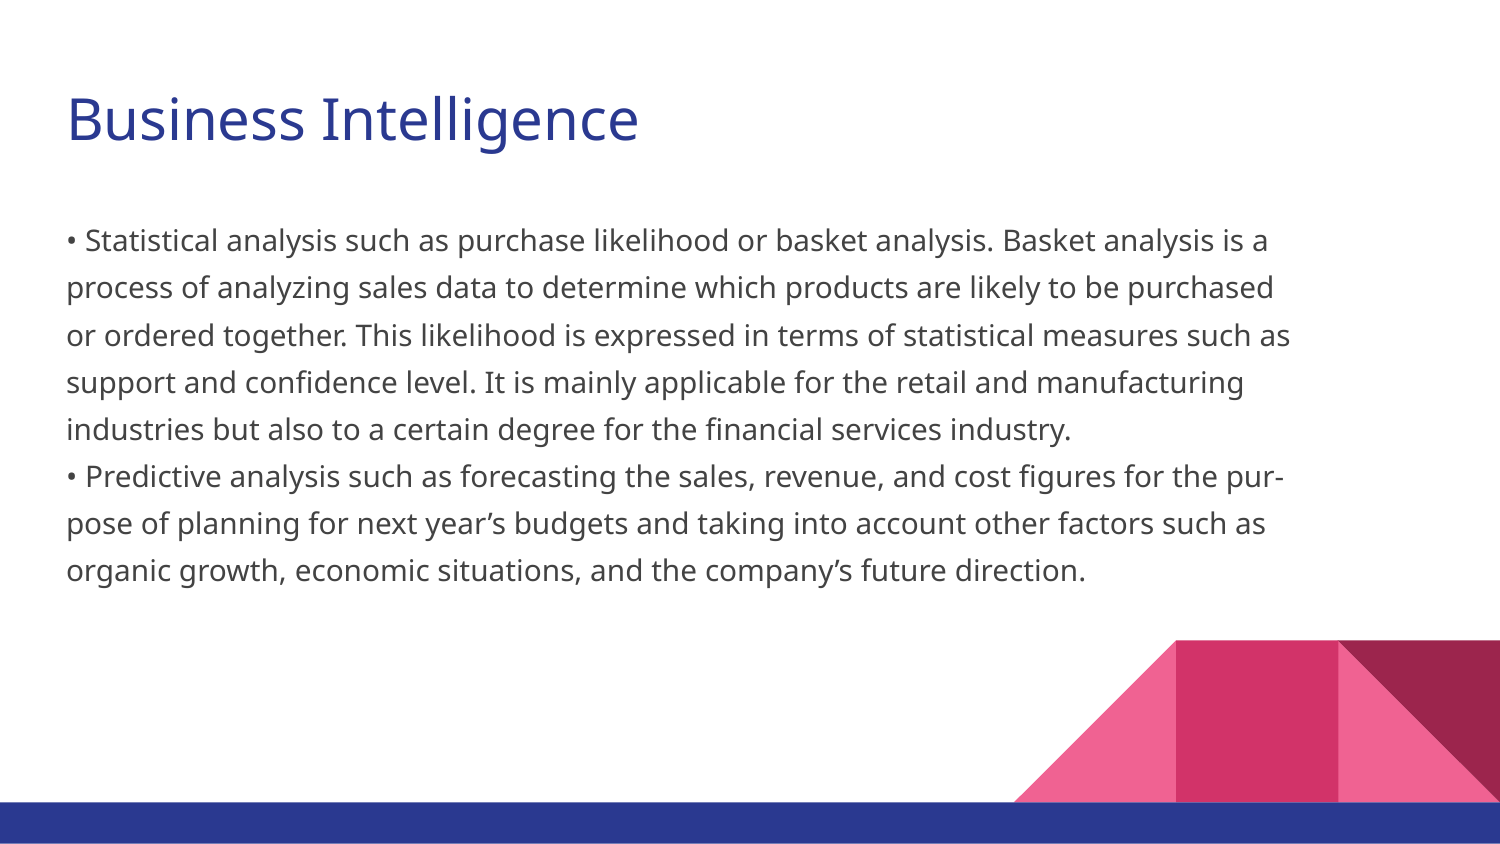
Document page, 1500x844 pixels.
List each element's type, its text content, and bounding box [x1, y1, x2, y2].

list • Statistical analysis such as purchase likelihood or basket analysis. Basket analysis is a process of analyzing sales data to determine which products are likely to be purchased or ordered together. This likelihood is expressed in terms of statistical measures such as support and confidence level. It is mainly applicable for the retail and manufacturing industries but also to a certain degree for the financial services industry. • Predictive analysis such as forecasting the sales, revenue, and cost figures for the pur- pose of planning for next year’s budgets and taking into account other factors such as organic growth, economic situations, and the company’s future direction. [51, 201, 1449, 750]
title Business Intelligence [51, 67, 1449, 167]
